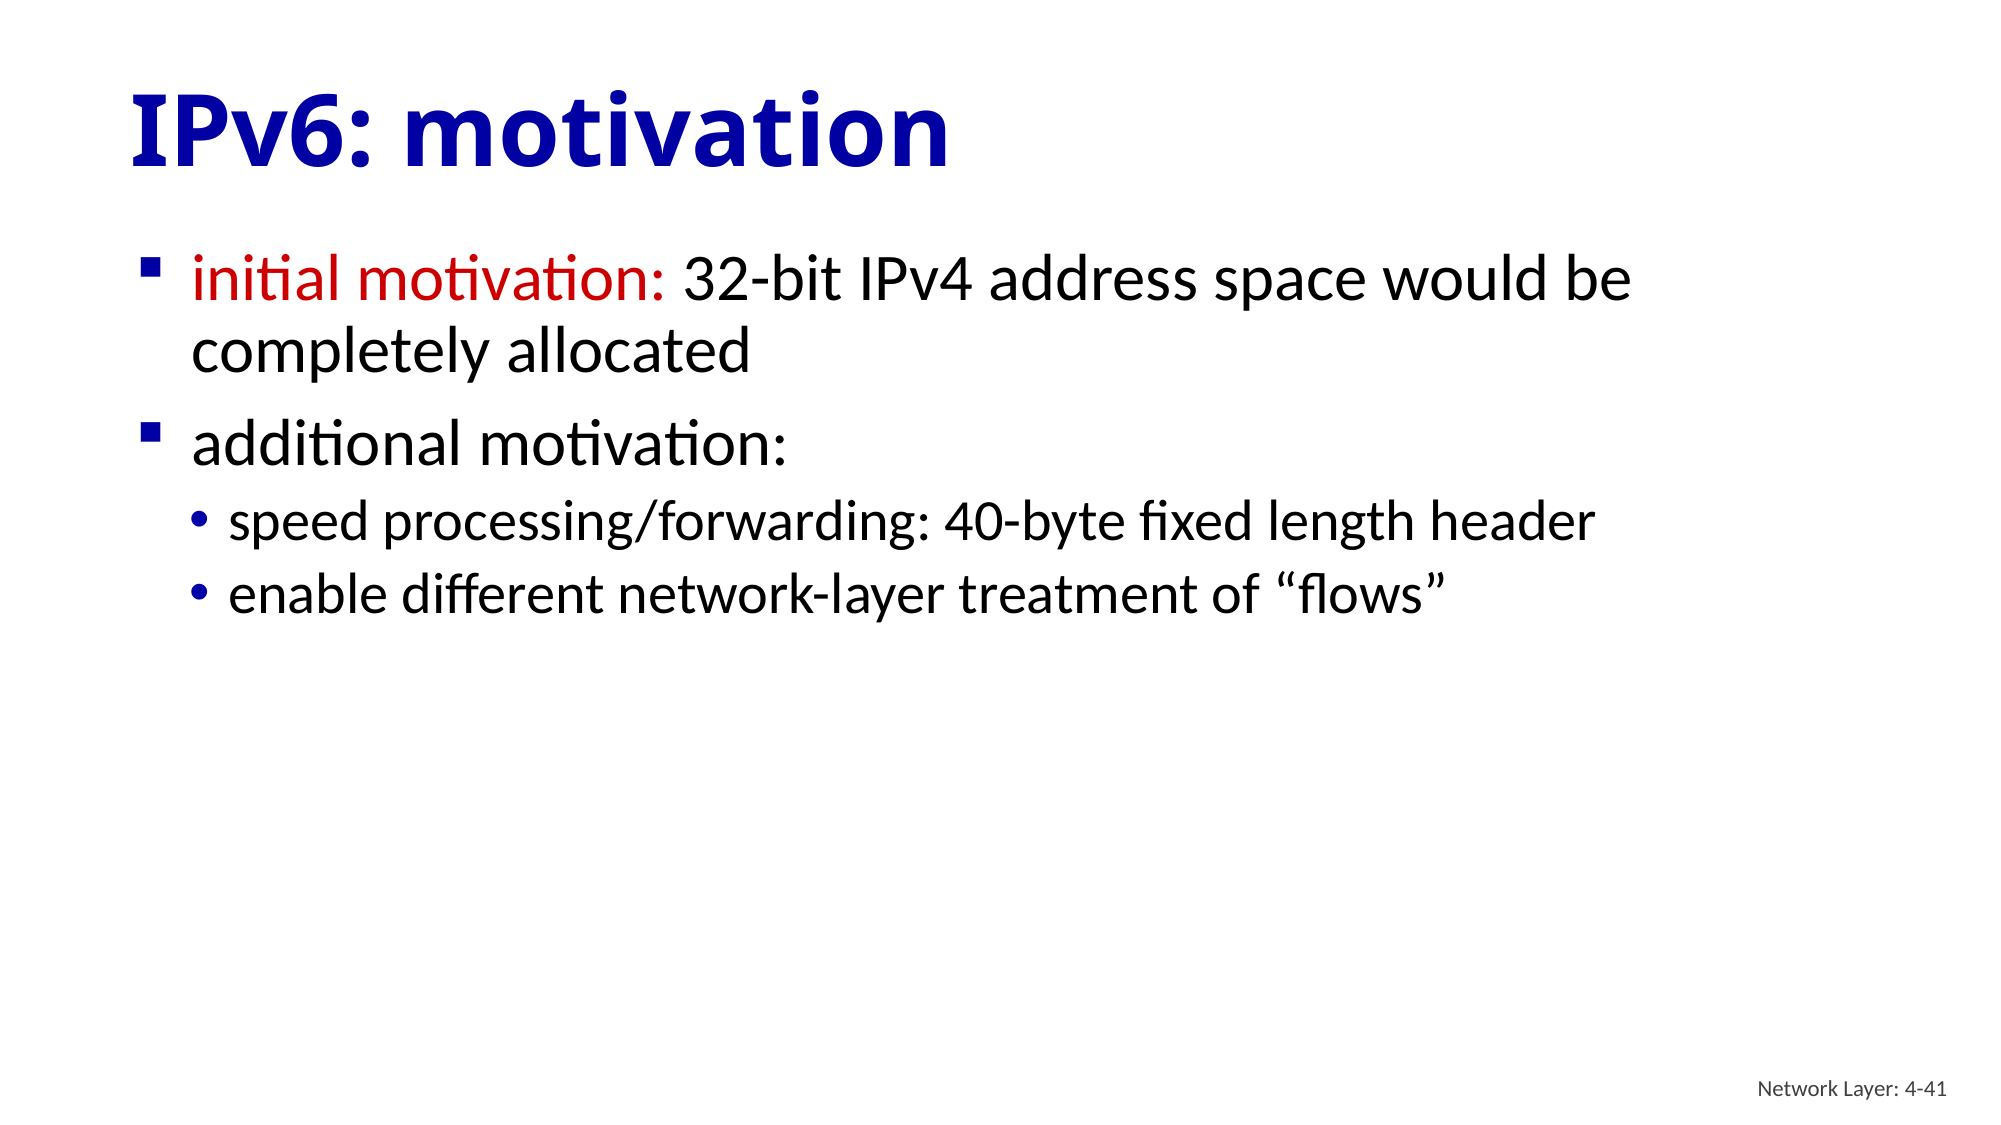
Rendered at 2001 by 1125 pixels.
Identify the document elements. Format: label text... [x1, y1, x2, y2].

slide_number Network Layer: 4-41 [1512, 1056, 1963, 1117]
text_box initial motivation: 32-bit IPv4 address space would be completely allocated additional motivation: speed processing/forwarding: 40-byte fixed length header enable different network-layer treatment of “flows” [99, 235, 1920, 1087]
title IPv6: motivation [115, 46, 1841, 222]
